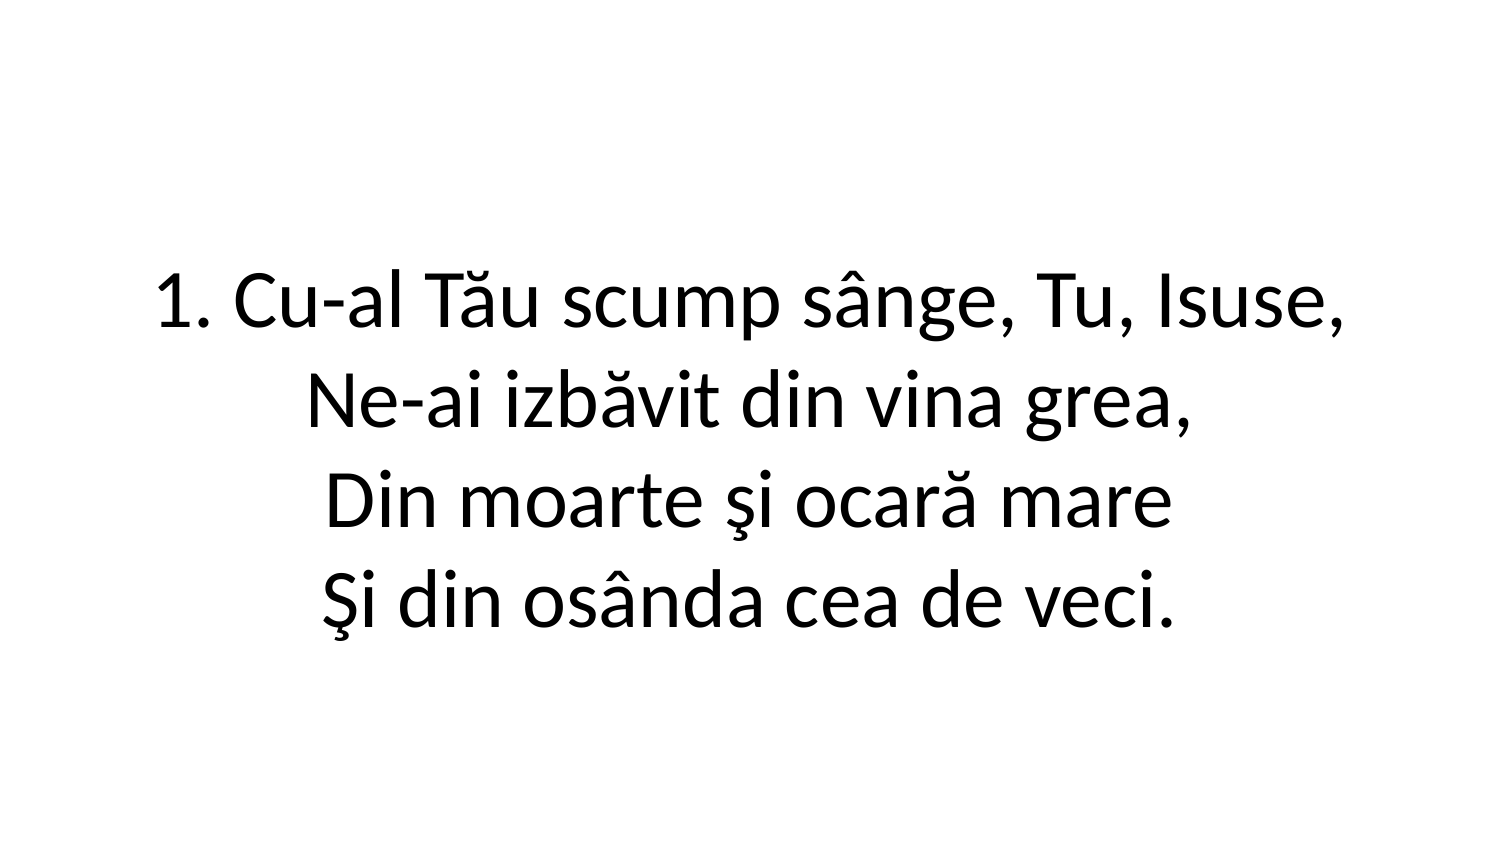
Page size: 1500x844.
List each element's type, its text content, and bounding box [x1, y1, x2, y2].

text_box 1. Cu-al Tău scump sânge, Tu, Isuse, Ne-ai izbăvit din vina grea, Din moarte şi ocară mare Şi din osânda cea de veci. [136, 192, 1364, 652]
